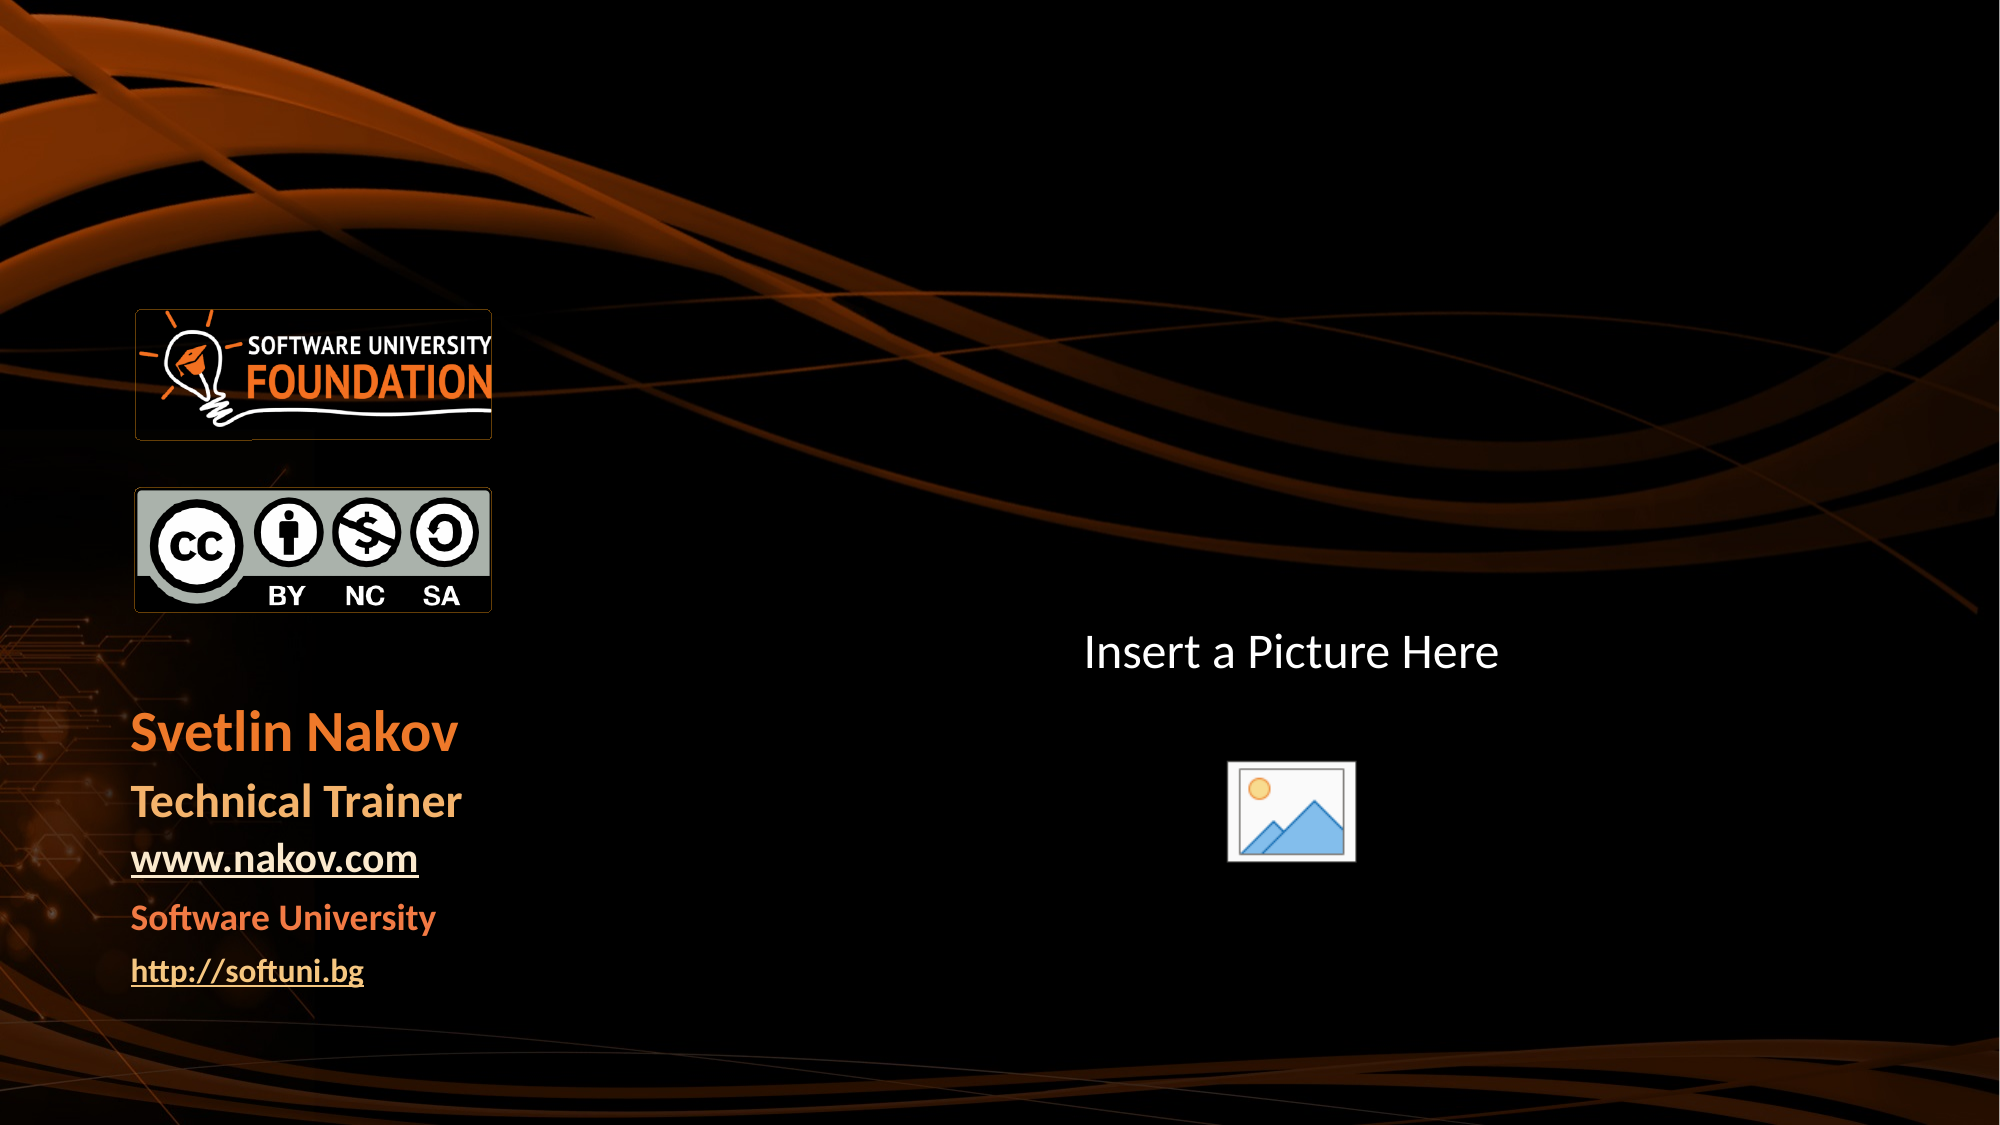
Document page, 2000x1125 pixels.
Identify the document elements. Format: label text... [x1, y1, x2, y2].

list Software University [124, 884, 648, 940]
list Svetlin Nakov [124, 683, 648, 760]
picture [0, 0, 2000, 1125]
list http://softuni.bg [124, 940, 648, 996]
list www.nakov.com [124, 822, 648, 884]
list Technical Trainer [124, 760, 648, 822]
